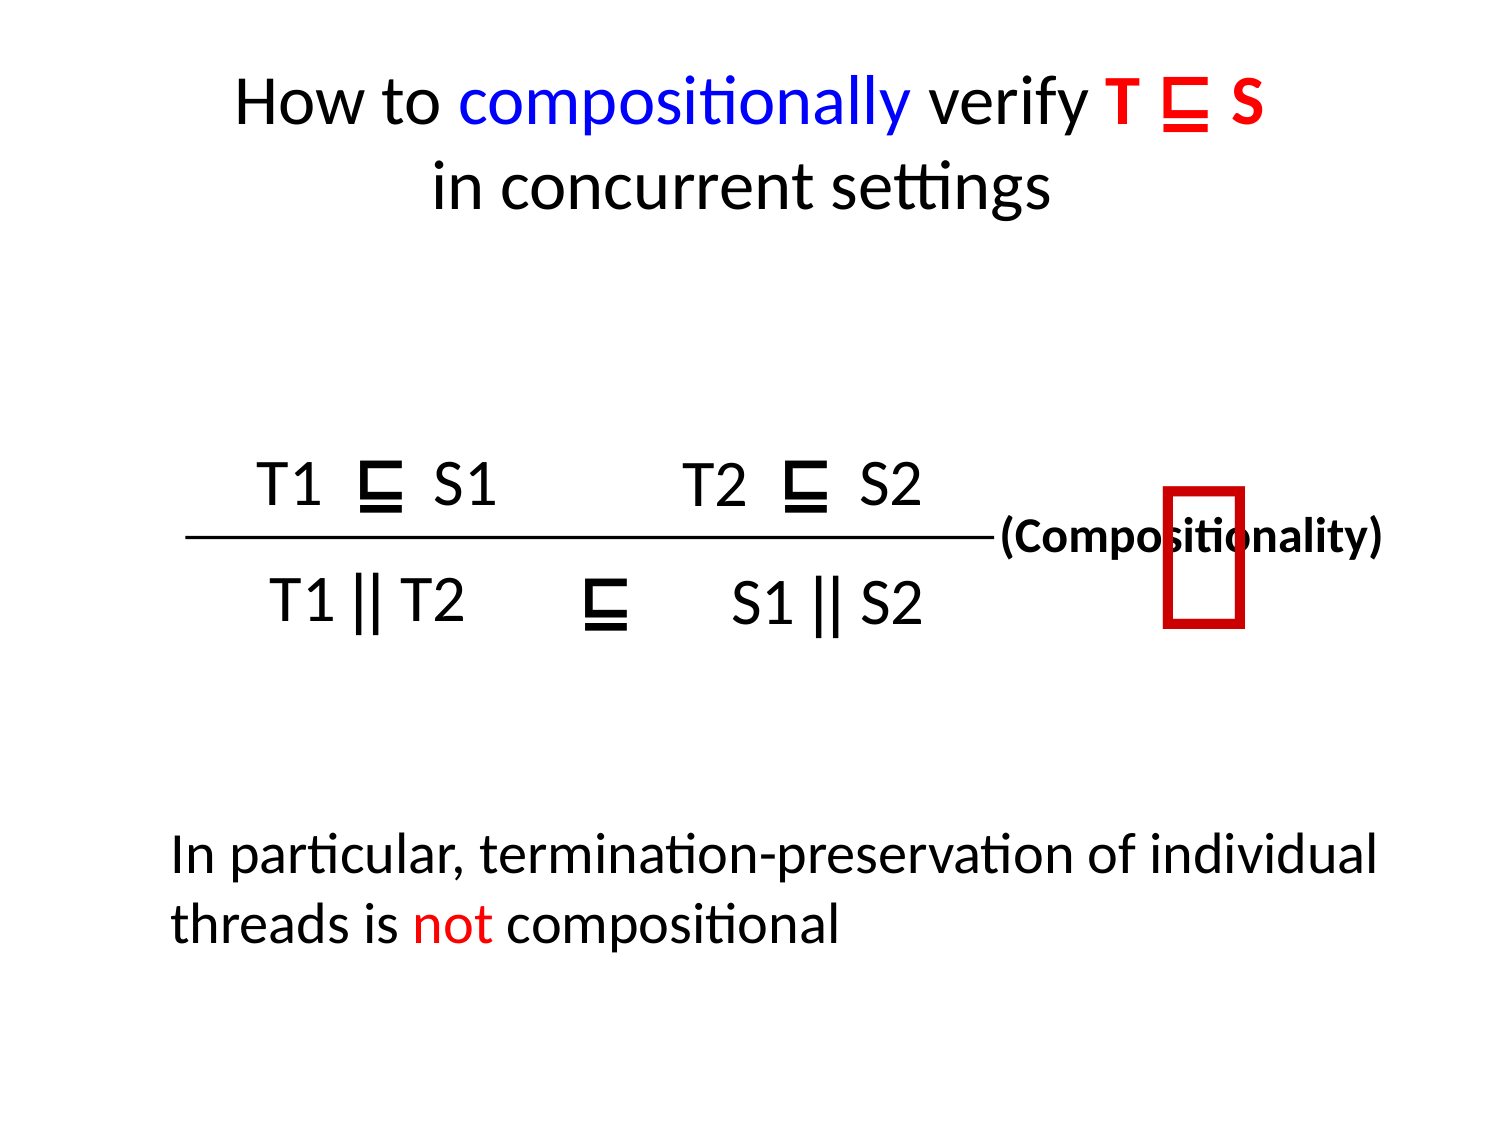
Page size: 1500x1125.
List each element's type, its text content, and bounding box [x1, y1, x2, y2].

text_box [241, 430, 526, 528]
text_box T1 || T2 [232, 547, 504, 643]
text_box (Compositionality) [984, 494, 1129, 570]
text_box ⊑ [563, 549, 654, 724]
text_box S1 || S2 [702, 550, 954, 646]
text_box  [1129, 421, 1218, 677]
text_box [667, 430, 952, 529]
title How to compositionally verify T ⊑ S in concurrent settings [75, 45, 1425, 233]
text_box In particular, termination-preservation of individual threads is not compositional [155, 807, 1415, 963]
text_box (Compositionality) [1218, 494, 1399, 570]
